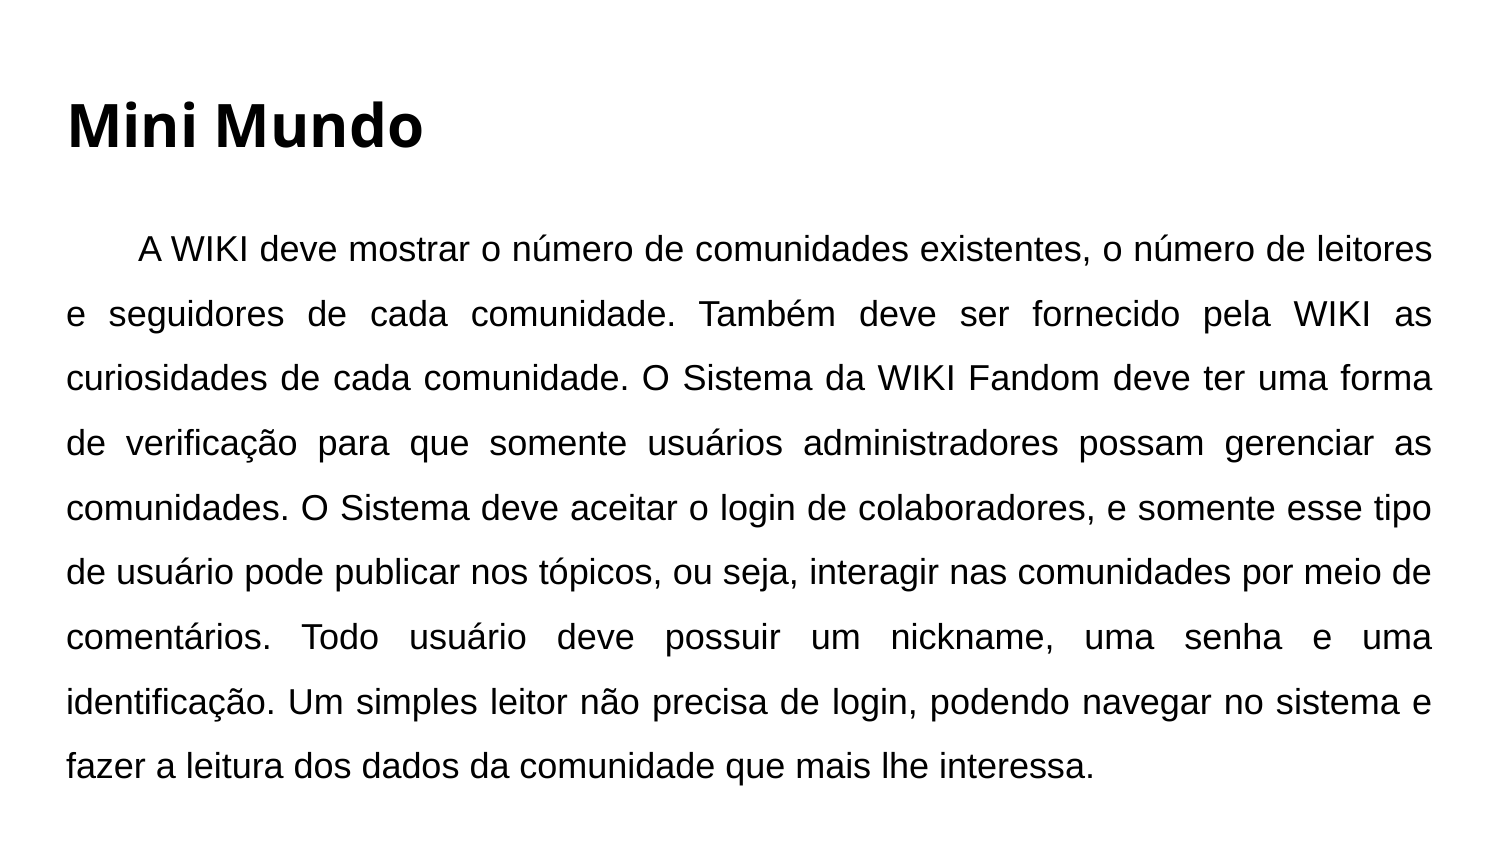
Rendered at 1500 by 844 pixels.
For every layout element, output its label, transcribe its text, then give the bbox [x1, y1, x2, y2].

title Mini Mundo [51, 72, 1449, 176]
list A WIKI deve mostrar o número de comunidades existentes, o número de leitores e seguidores de cada comunidade. Também deve ser fornecido pela WIKI as curiosidades de cada comunidade. O Sistema da WIKI Fandom deve ter uma forma de verificação para que somente usuários administradores possam gerenciar as comunidades. O Sistema deve aceitar o login de colaboradores, e somente esse tipo de usuário pode publicar nos tópicos, ou seja, interagir nas comunidades por meio de comentários. Todo usuário deve possuir um nickname, uma senha e uma identificação. Um simples leitor não precisa de login, podendo navegar no sistema e fazer a leitura dos dados da comunidade que mais lhe interessa. [51, 189, 1449, 817]
